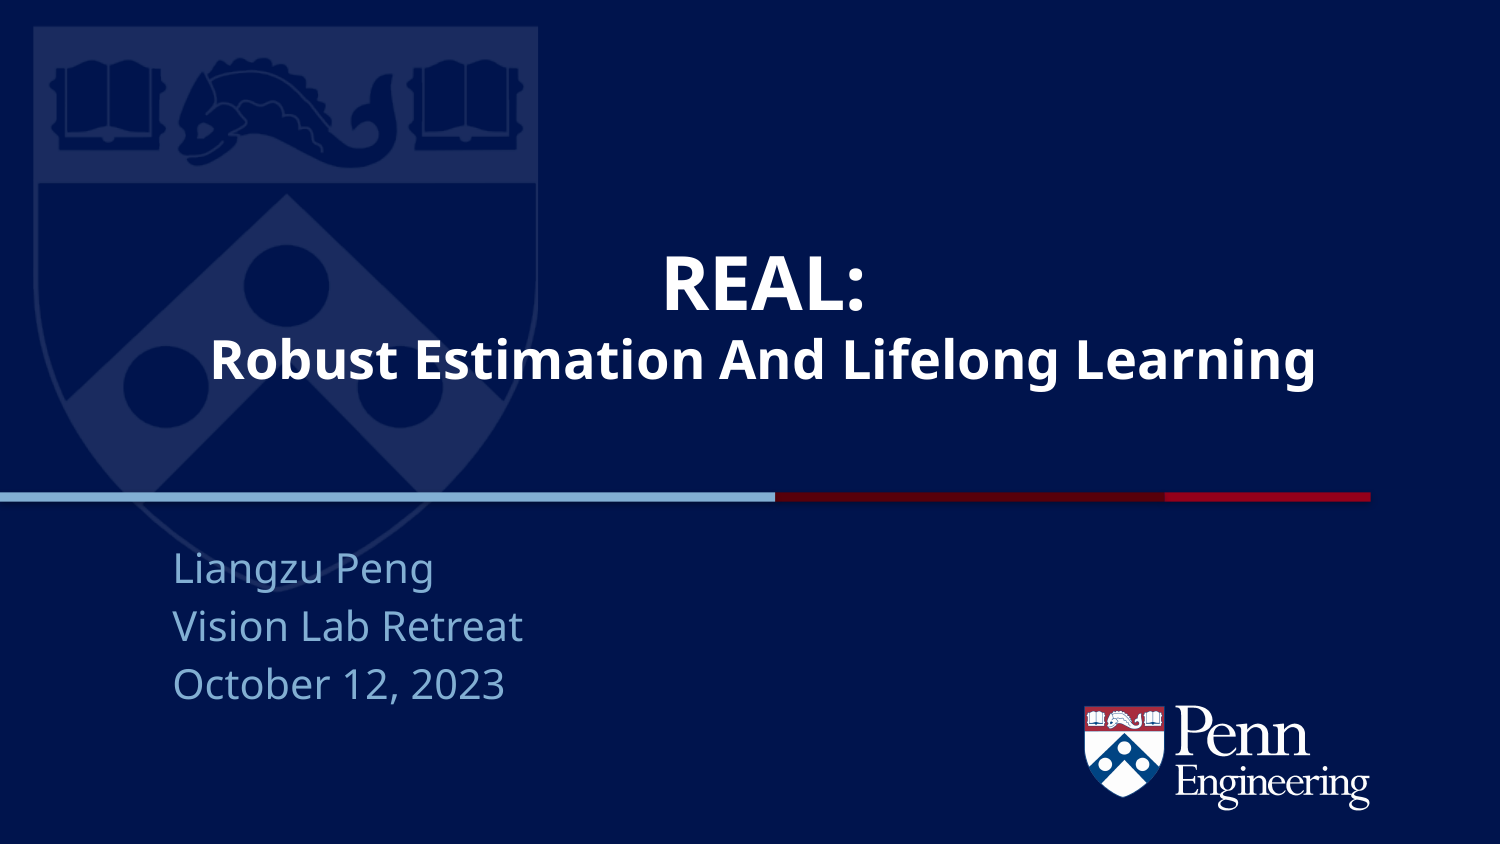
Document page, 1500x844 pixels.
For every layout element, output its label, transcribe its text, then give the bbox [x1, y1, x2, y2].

subtitle Liangzu Peng Vision Lab Retreat October 12, 2023 [157, 534, 1371, 716]
picture [1080, 716, 1371, 812]
title REAL: Robust Estimation And Lifelong Learning [157, 176, 1371, 463]
